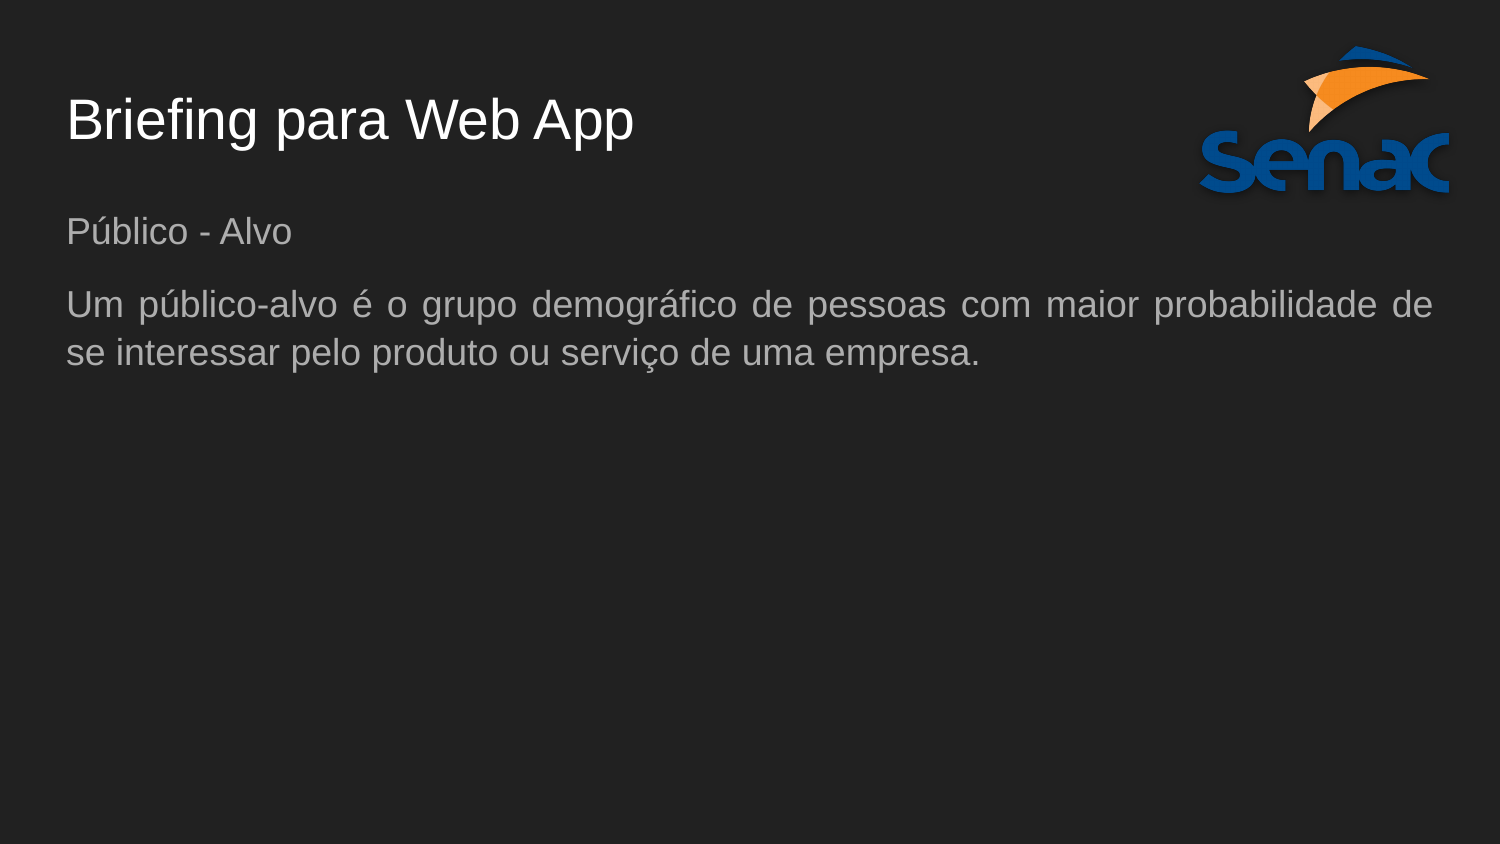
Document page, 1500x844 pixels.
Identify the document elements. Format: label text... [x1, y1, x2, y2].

picture [1199, 46, 1450, 194]
title Briefing para Web App [51, 72, 1192, 167]
list Público - Alvo Um público-alvo é o grupo demográfico de pessoas com maior probabilidade de se interessar pelo produto ou serviço de uma empresa. [51, 189, 1449, 750]
